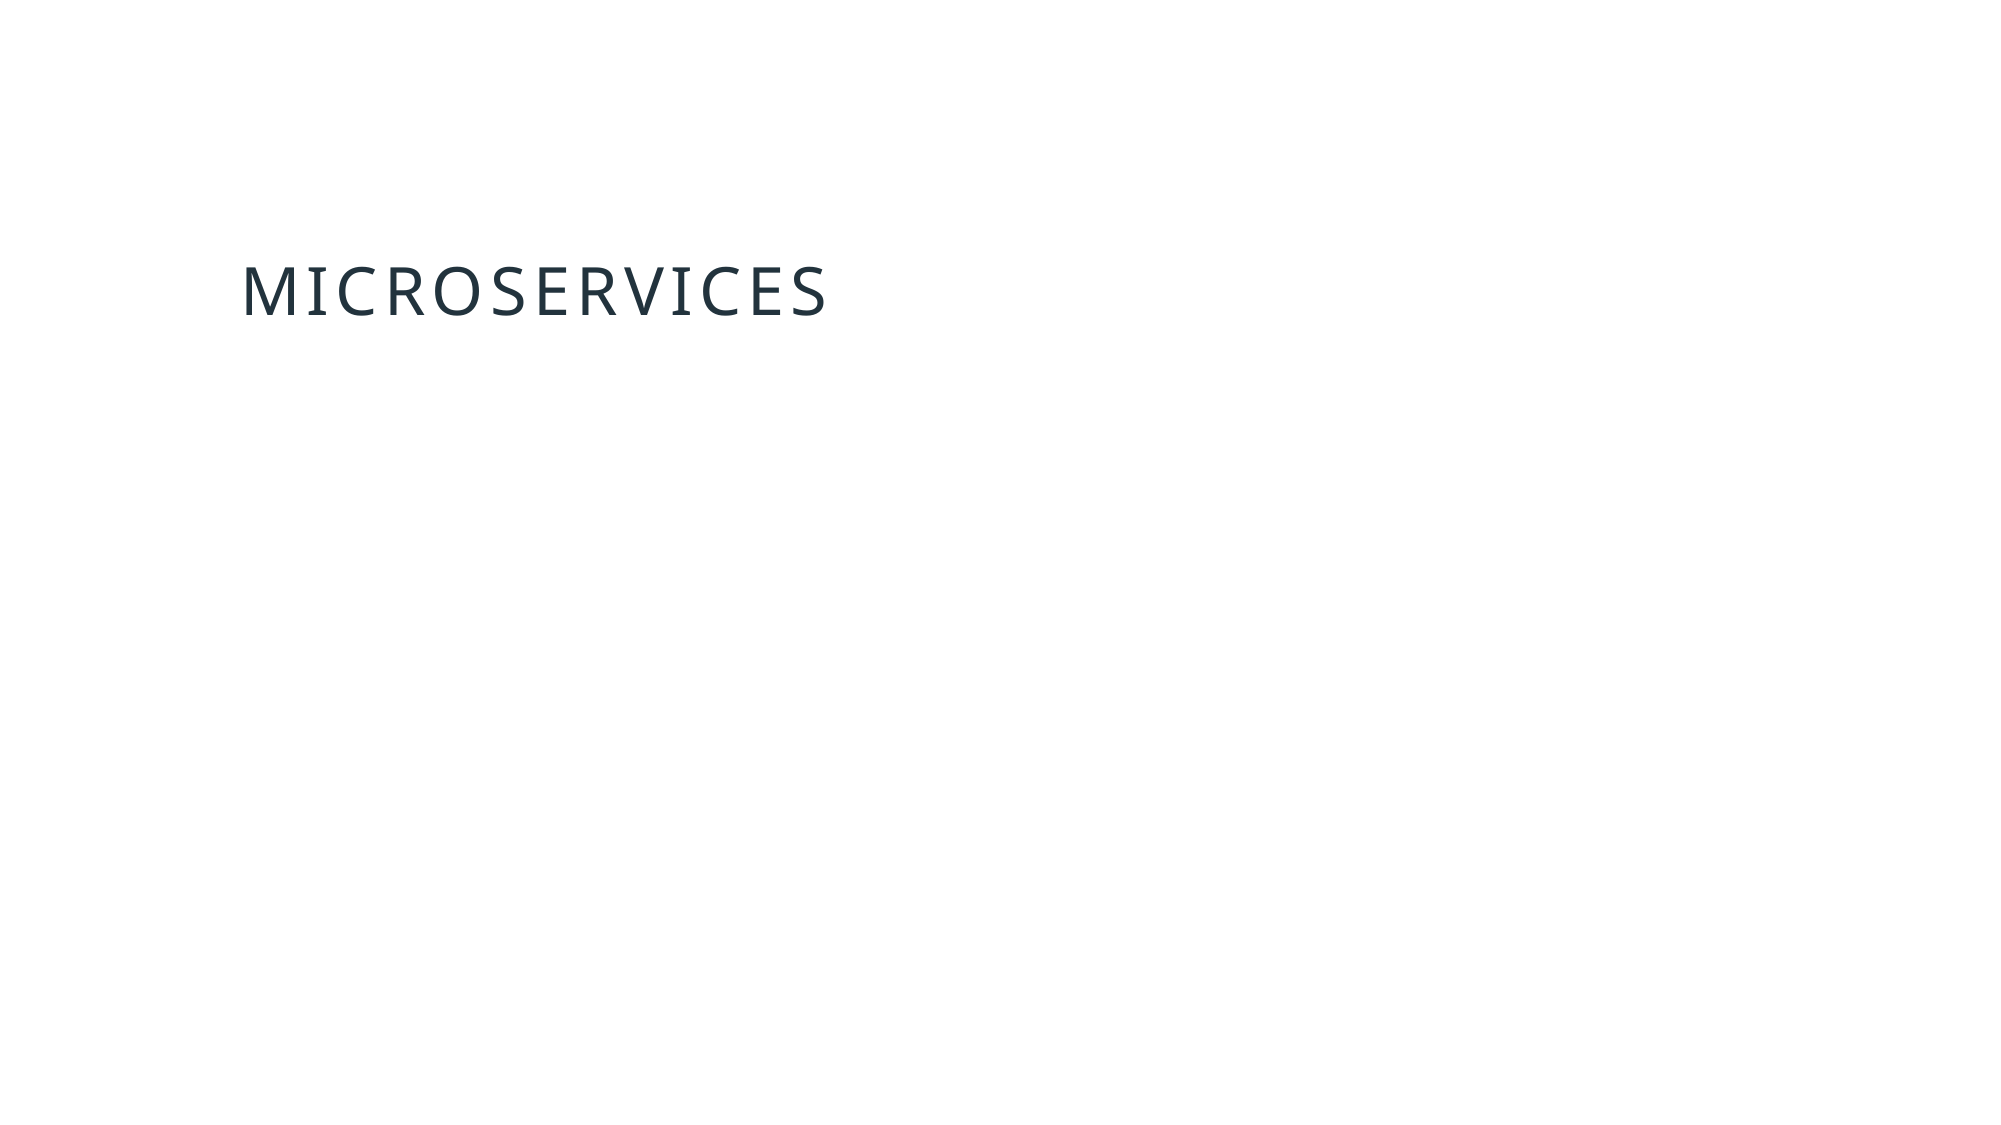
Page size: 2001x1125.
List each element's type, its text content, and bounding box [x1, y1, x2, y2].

title Microservices [225, 112, 1782, 338]
